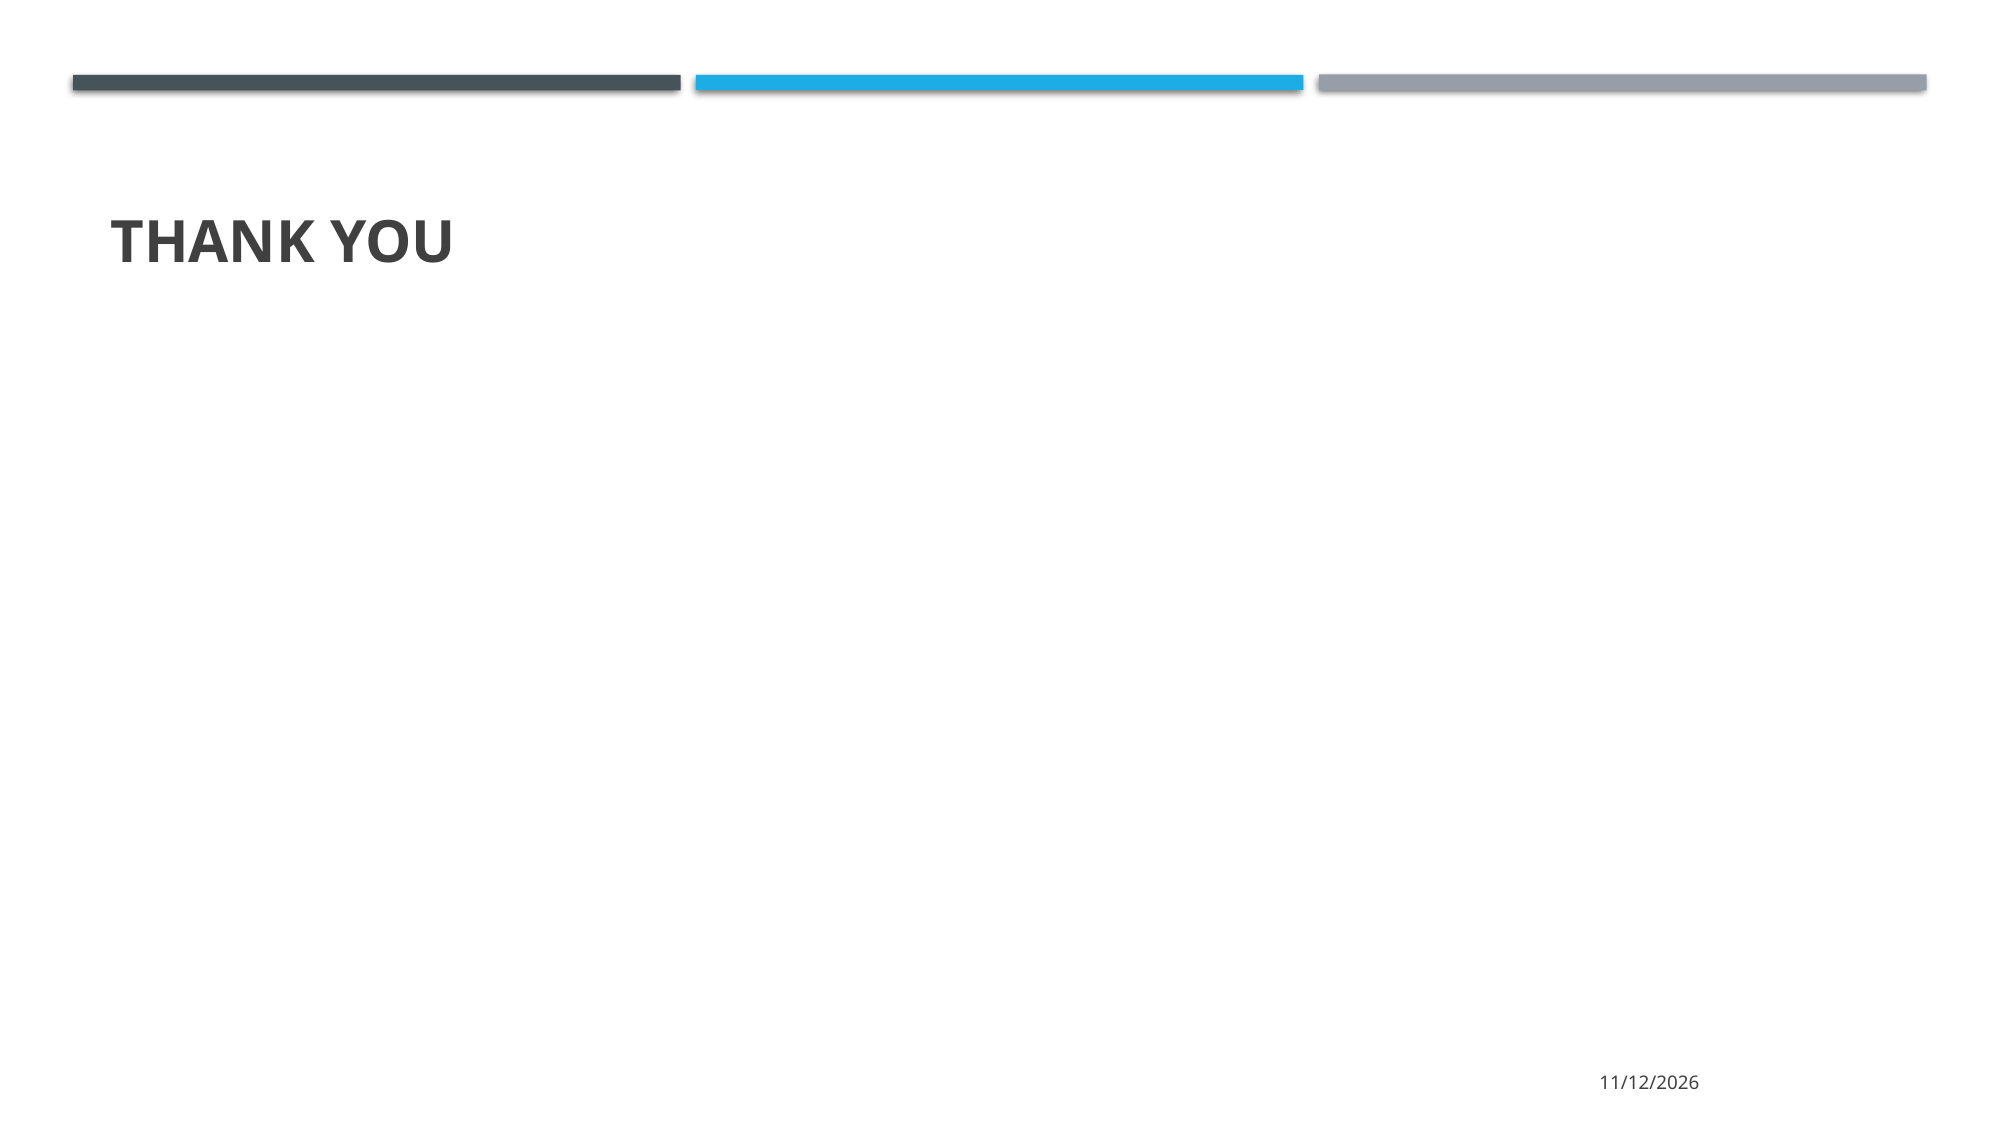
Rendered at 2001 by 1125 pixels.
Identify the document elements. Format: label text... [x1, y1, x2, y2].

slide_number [1247, 1053, 1715, 1114]
title Thank you [95, 119, 1905, 282]
